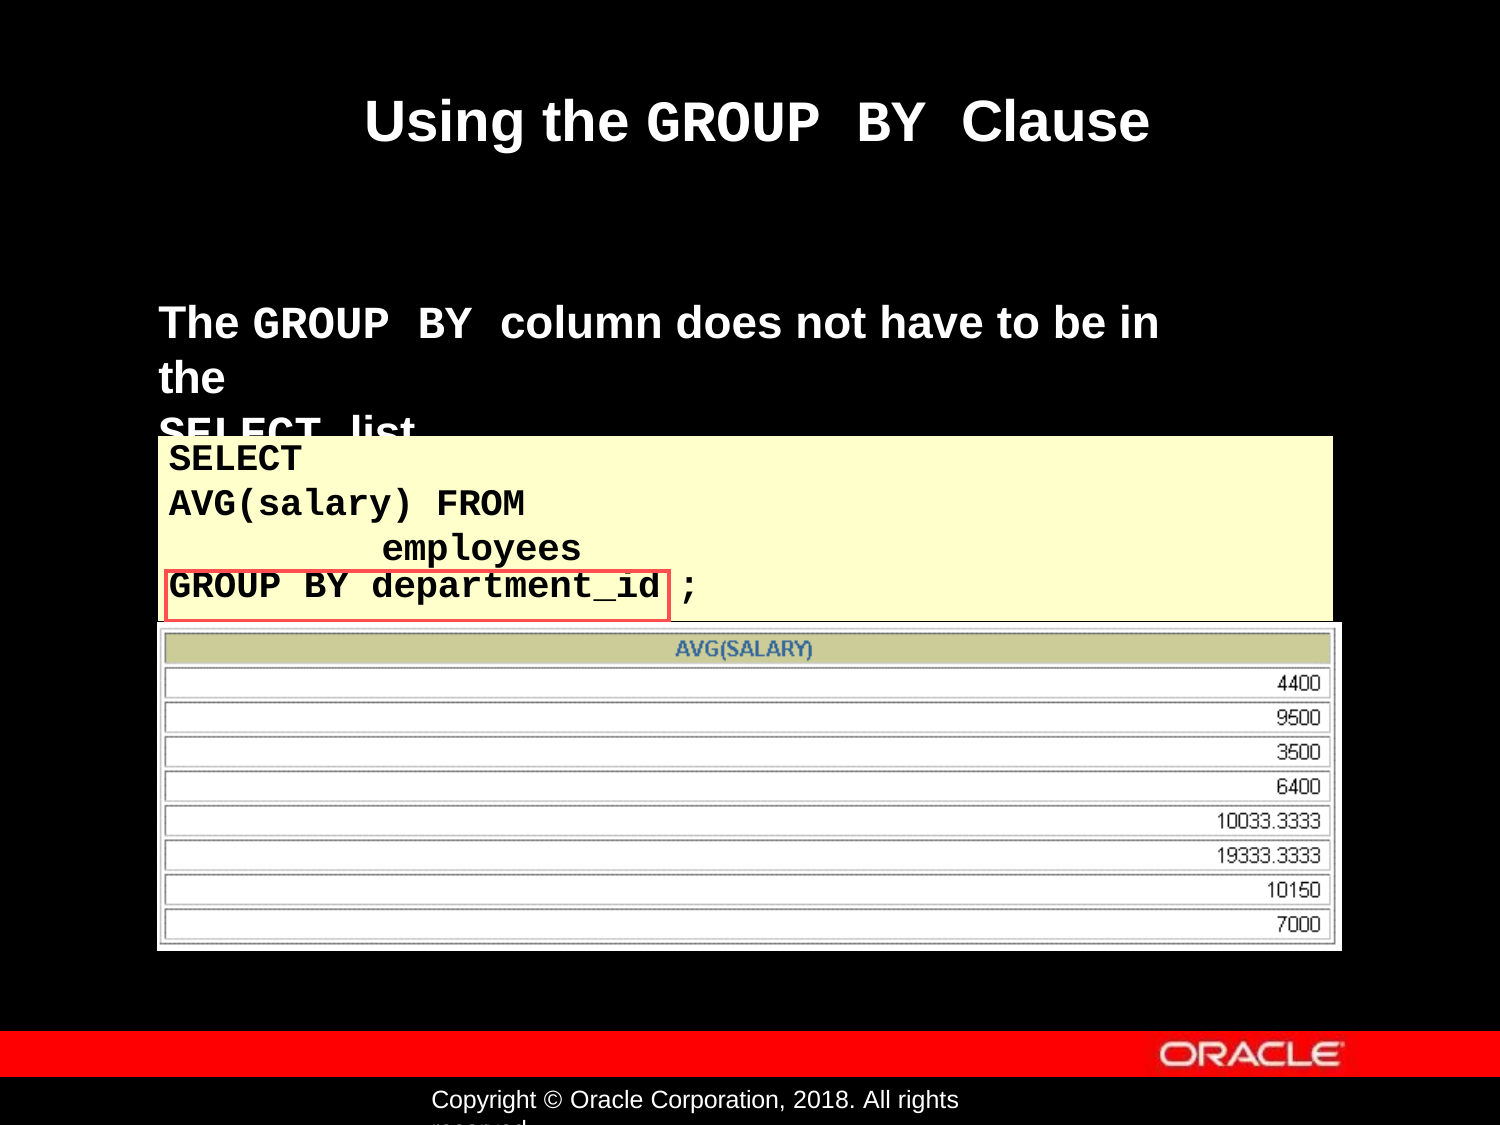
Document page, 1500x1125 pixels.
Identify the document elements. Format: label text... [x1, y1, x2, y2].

table_cell GROUP BY department_id [168, 573, 667, 619]
picture [157, 622, 1343, 951]
table_header SELECT AVG(salary) FROM employees [158, 436, 1333, 571]
footer Copyright © Oracle Corporation, 2018. All rights reserved. [429, 1085, 1067, 1125]
picture [0, 1031, 1500, 1077]
table_cell [158, 571, 164, 620]
table_cell ; [671, 571, 1333, 620]
text_box The GROUP BY column does not have to be in the SELECT list. [156, 291, 1233, 458]
title Using the GROUP BY Clause [149, 39, 1341, 271]
